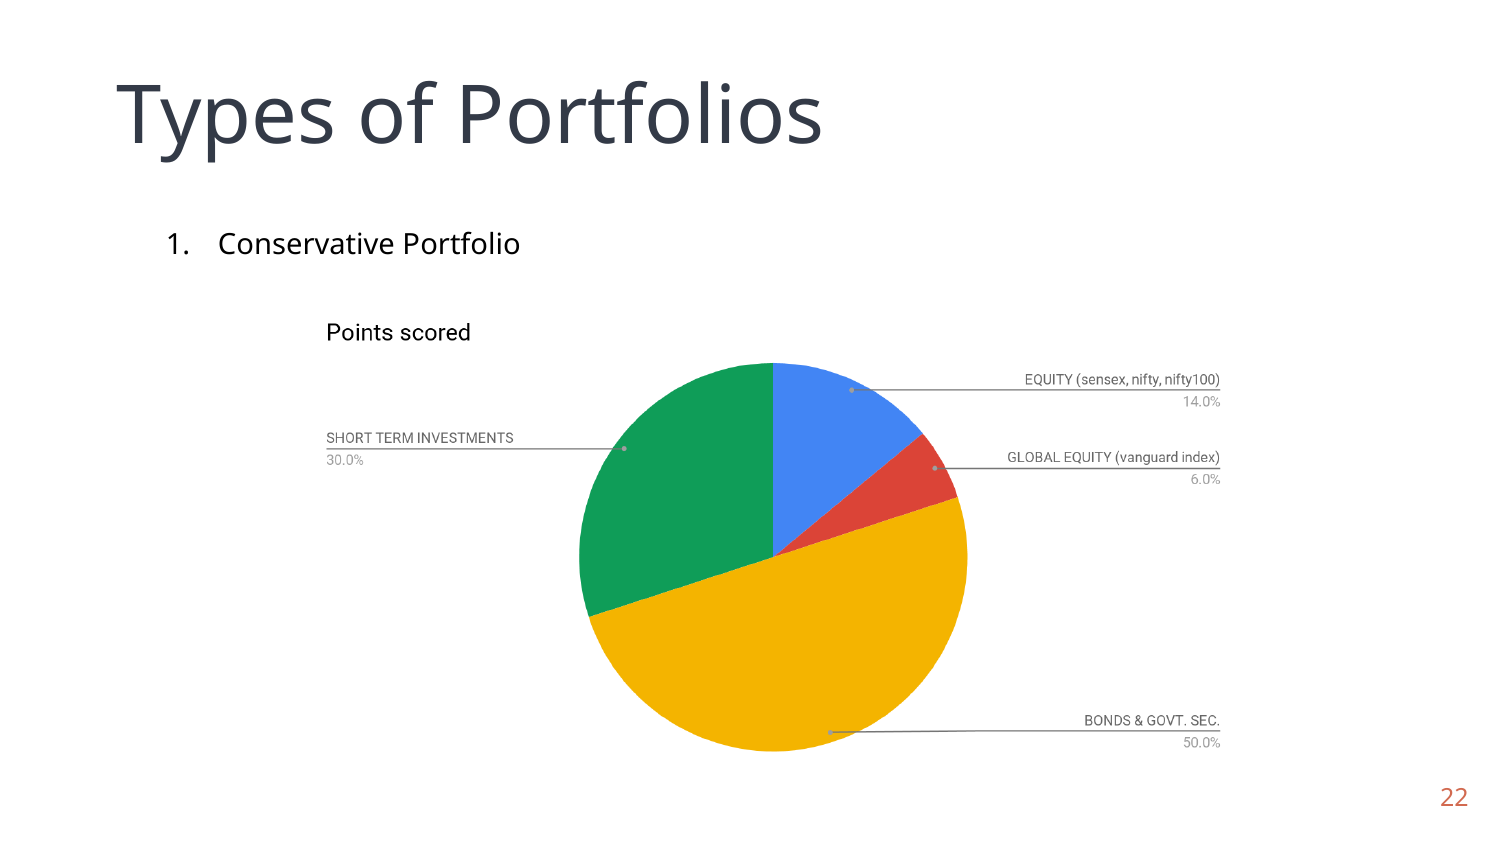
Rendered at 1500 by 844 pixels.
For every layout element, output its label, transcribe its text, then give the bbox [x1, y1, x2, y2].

picture [302, 294, 1244, 775]
text_box Types of Portfolios [101, 58, 1244, 262]
text_box Conservative Portfolio [127, 210, 691, 262]
slide_number 22 [1378, 766, 1469, 832]
